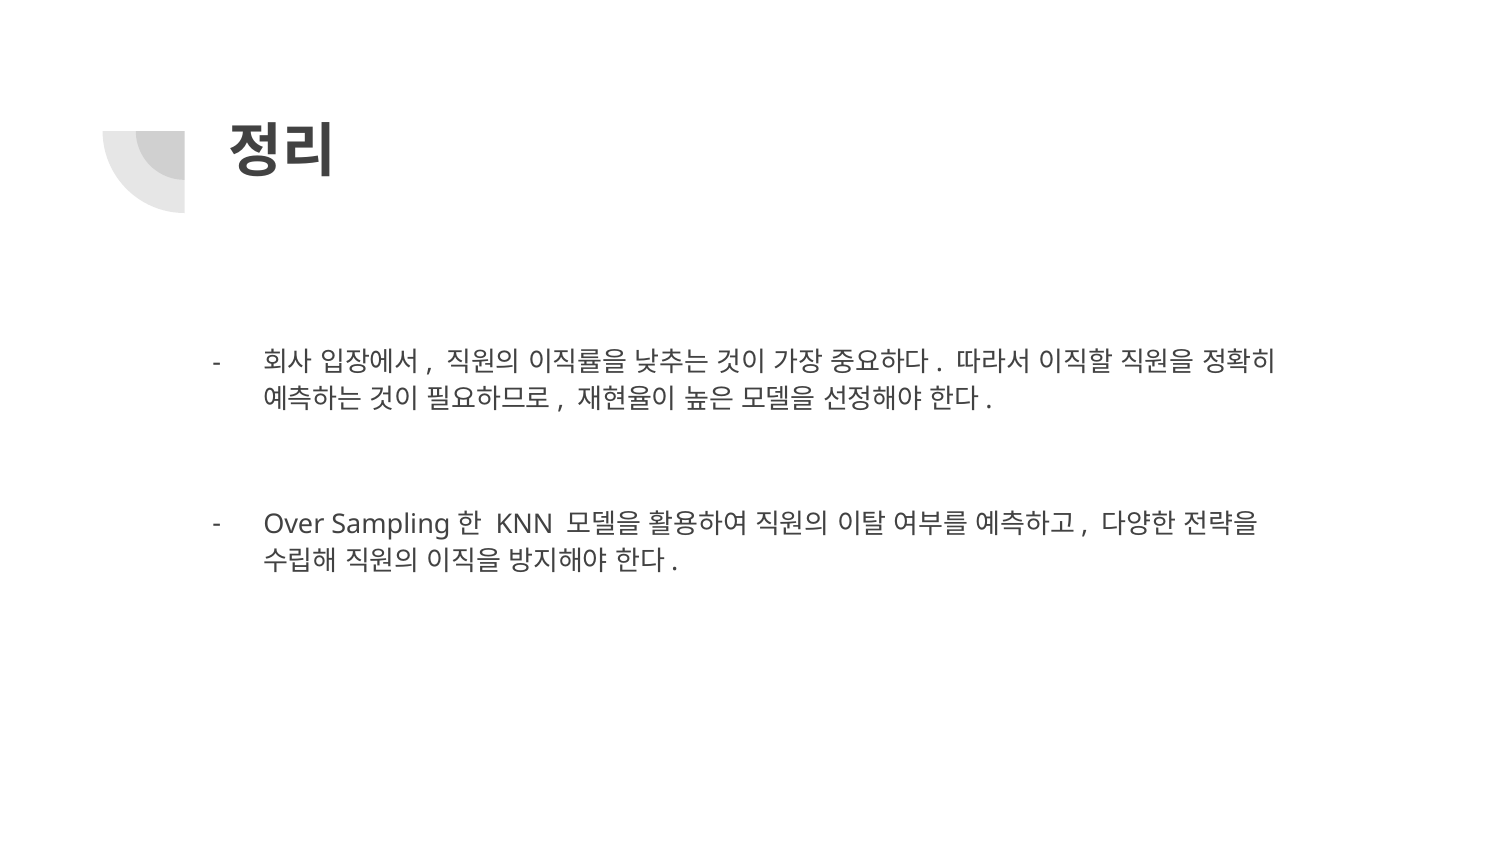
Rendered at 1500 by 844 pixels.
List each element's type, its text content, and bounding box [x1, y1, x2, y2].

title 정리 [213, 98, 1368, 263]
list 회사 입장에서, 직원의 이직률을 낮추는 것이 가장 중요하다. 따라서 이직할 직원을 정확히 예측하는 것이 필요하므로, 재현율이 높은 모델을 선정해야 한다. Over Sampling한 KNN 모델을 활용하여 직원의 이탈 여부를 예측하고, 다양한 전략을 수립해 직원의 이직을 방지해야 한다. [173, 324, 1327, 742]
